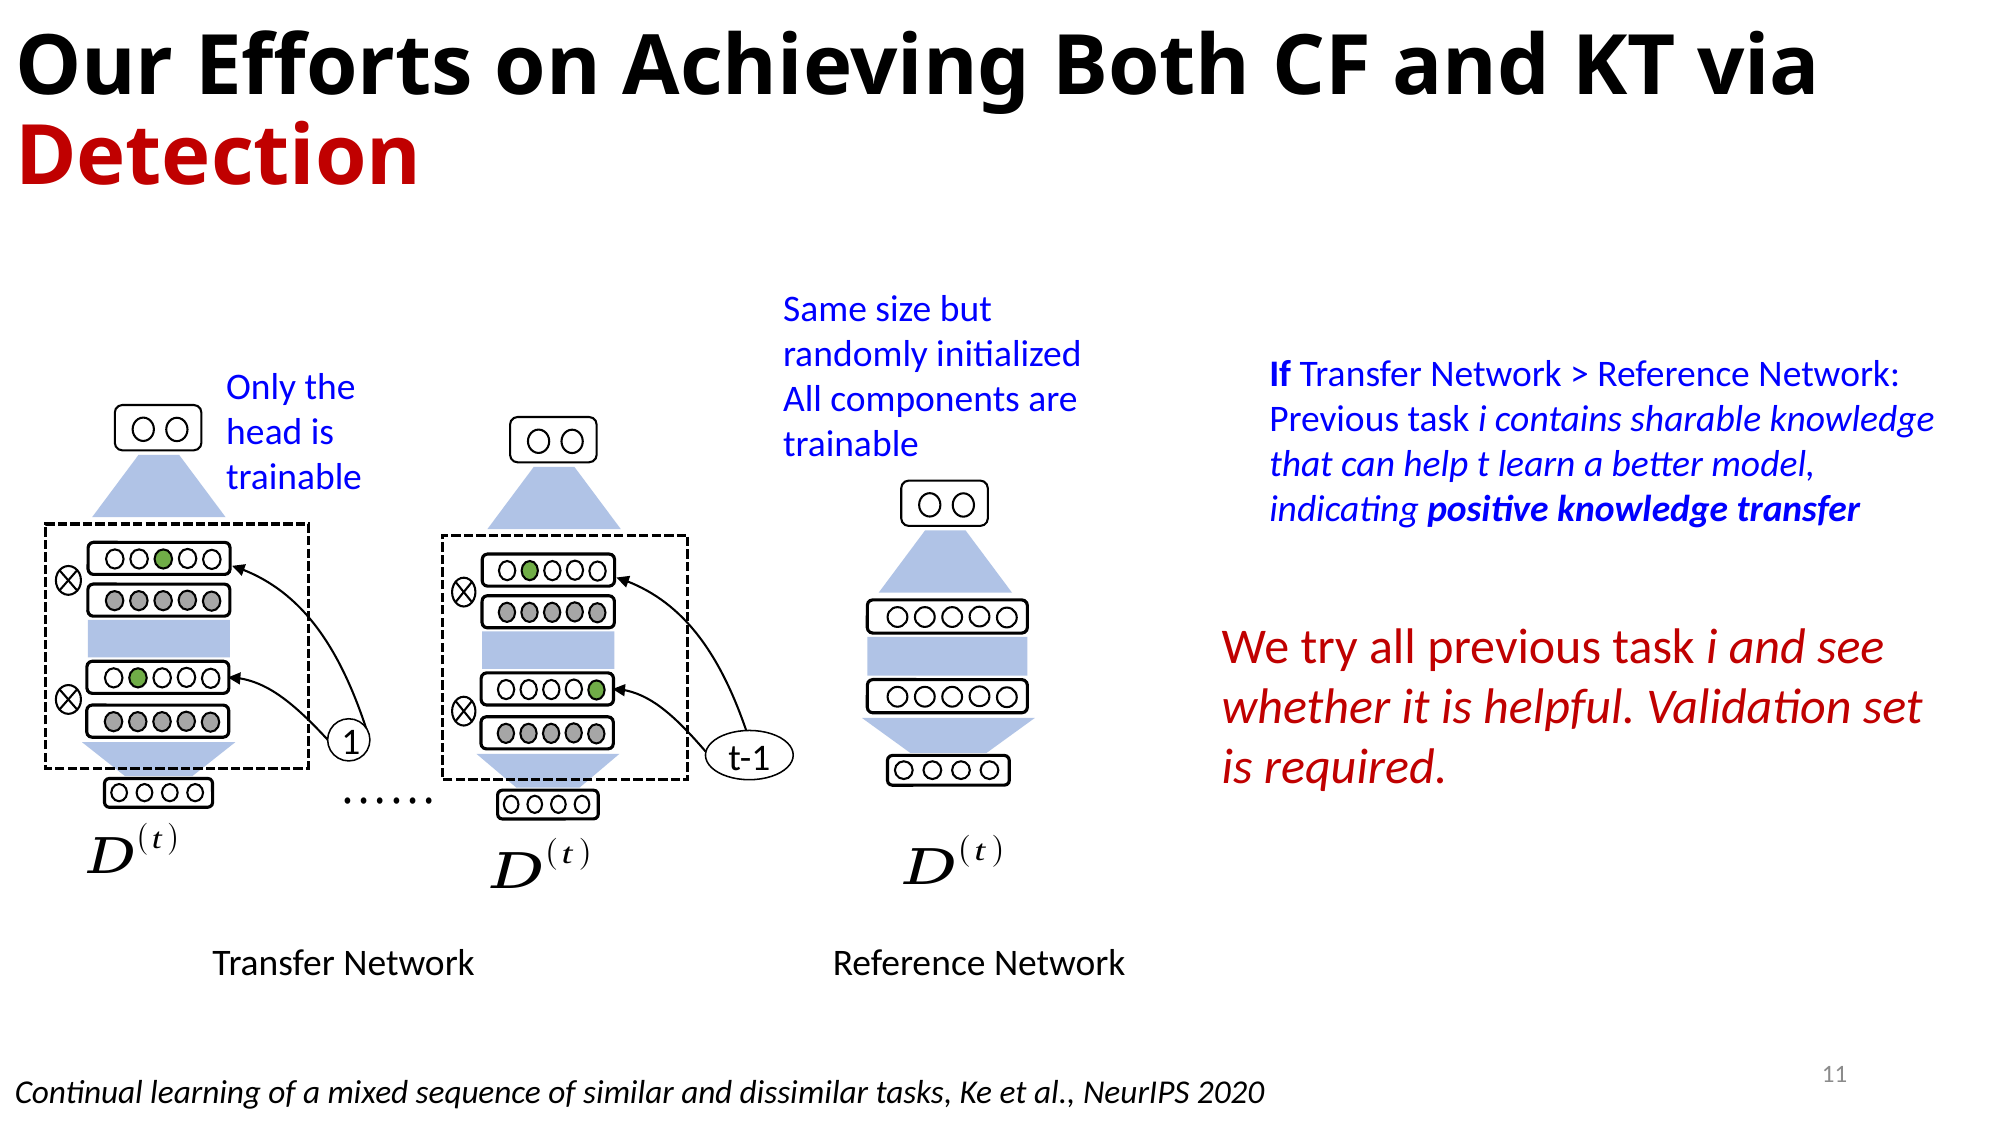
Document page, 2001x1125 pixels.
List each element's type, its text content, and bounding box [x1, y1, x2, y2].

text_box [114, 404, 202, 451]
text_box [92, 454, 226, 518]
text_box If Transfer Network > Reference Network: Previous task i contains sharable knowledge that can help t learn a better model, indicating positive knowledge transfer [1254, 341, 1969, 536]
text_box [867, 679, 1028, 713]
text_box [862, 717, 1035, 753]
text_box [878, 530, 1013, 593]
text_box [45, 523, 370, 808]
text_box Transfer Network [197, 930, 490, 990]
text_box Only the head is trainable [211, 354, 408, 505]
text_box Continual learning of a mixed sequence of similar and dissimilar tasks, Ke et al., NeurIPS 2020 [0, 1062, 1856, 1117]
text_box [487, 466, 621, 530]
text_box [887, 755, 1010, 786]
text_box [442, 535, 794, 819]
text_box [867, 636, 1028, 676]
text_box Reference Network [818, 930, 1141, 991]
title Our Efforts on Achieving Both CF and KT via Detection [0, 3, 1914, 222]
slide_number 11 [1412, 1042, 1863, 1103]
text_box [901, 480, 988, 526]
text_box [510, 416, 597, 463]
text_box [867, 599, 1028, 634]
text_box Same size but randomly initialized All components are trainable [768, 276, 1127, 472]
text_box We try all previous task i and see whether it is helpful. Validation set is required. [1206, 606, 1969, 802]
